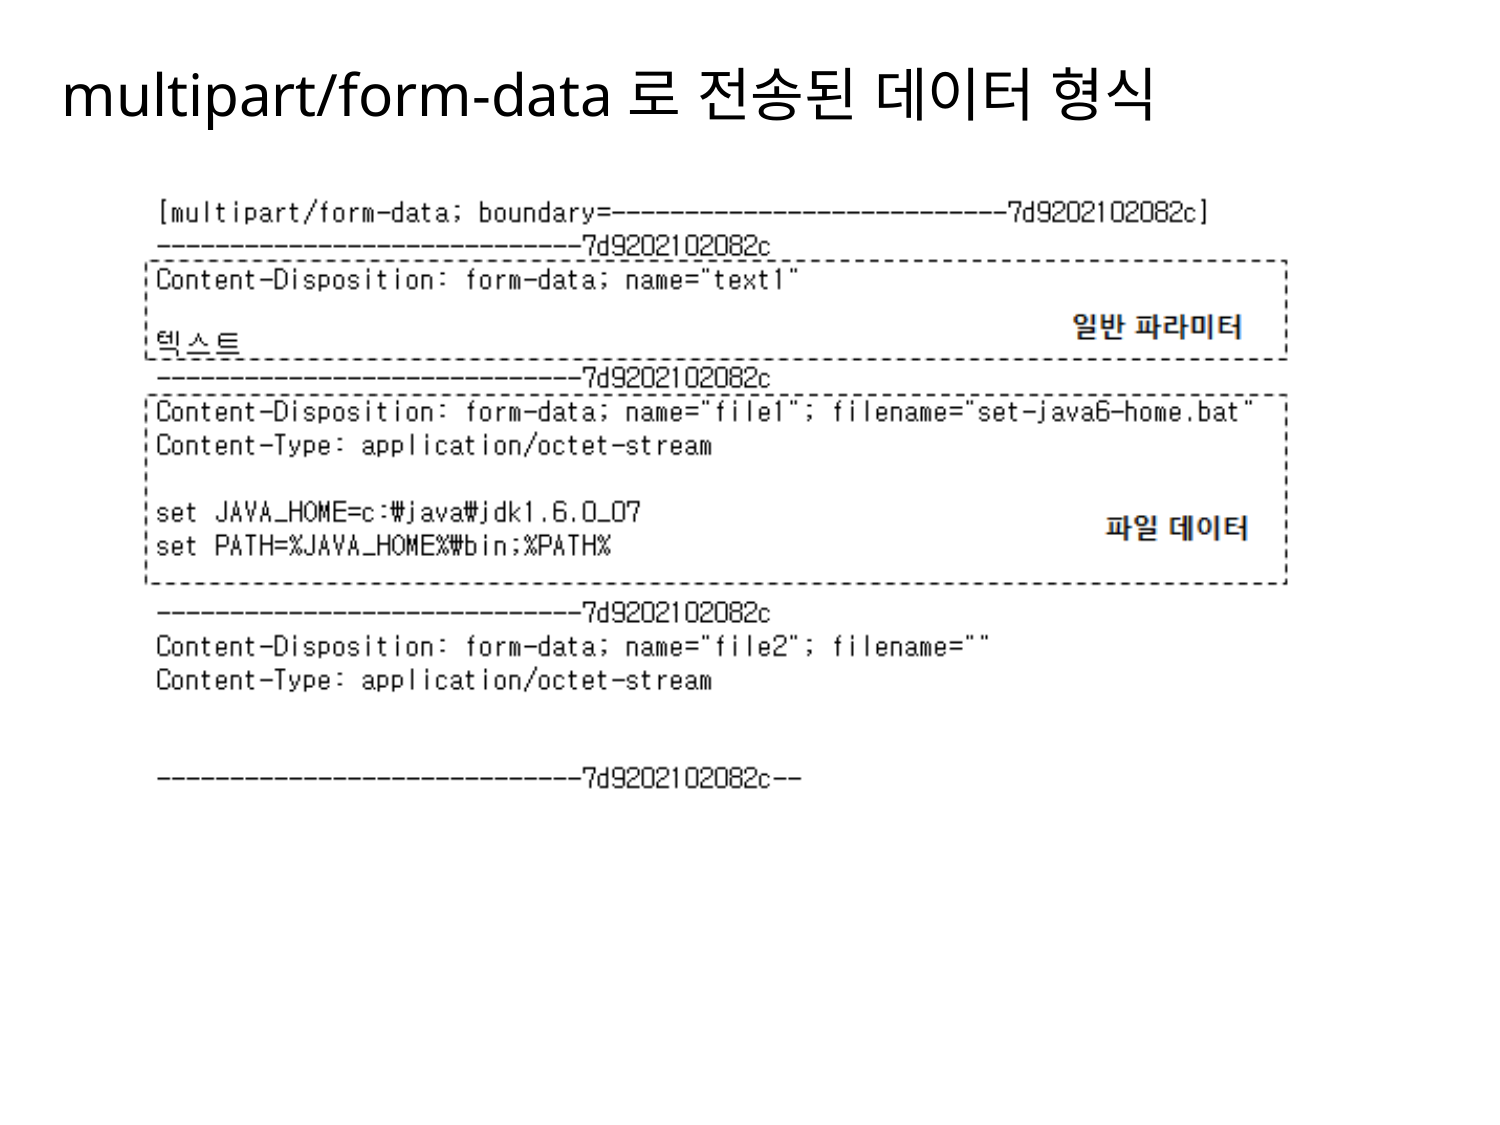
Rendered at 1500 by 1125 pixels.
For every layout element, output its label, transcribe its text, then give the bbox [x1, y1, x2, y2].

picture [135, 187, 1313, 798]
title multipart/form-data로 전송된 데이터 형식 [46, 45, 1465, 141]
